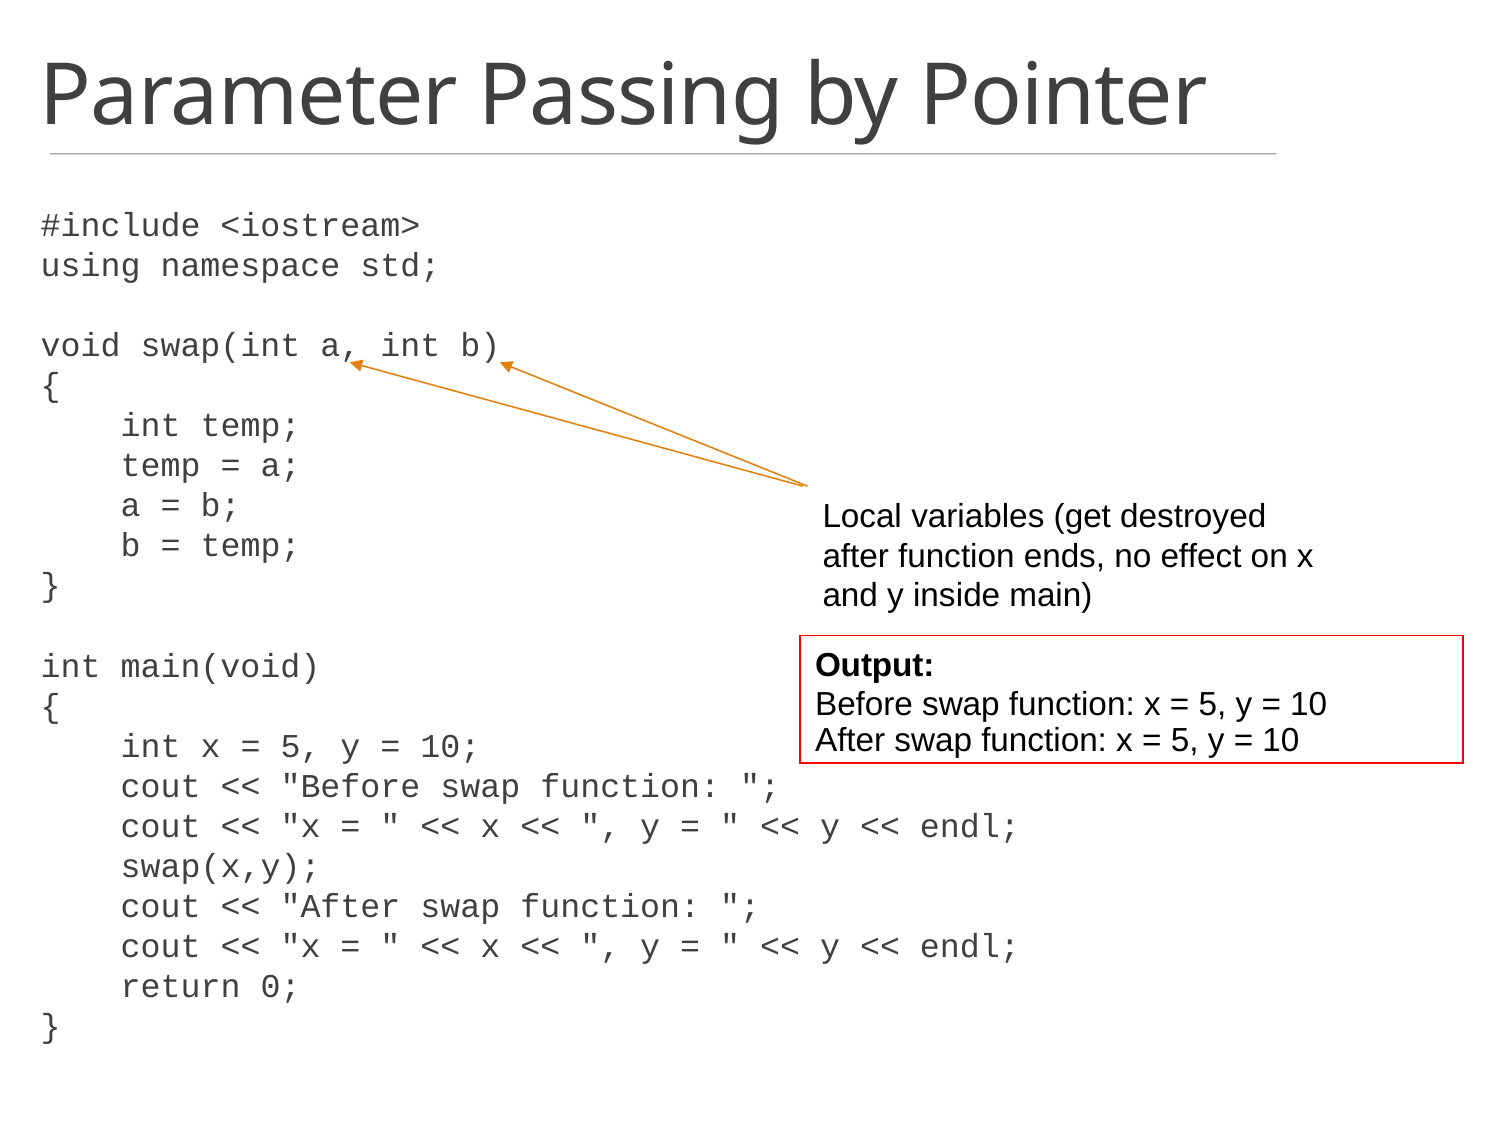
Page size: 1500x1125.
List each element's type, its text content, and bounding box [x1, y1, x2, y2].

text_box #include <iostream> using namespace std; void swap(int a, int b) { int temp; temp = a; a = b; b = temp; } int main(void) { int x = 5, y = 10; cout << "Before swap function: "; cout << "x = " << x << ", y = " << y << endl; swap(x,y); cout << "After swap function: "; cout << "x = " << x << ", y = " << y << endl; return 0; } [40, 199, 1475, 938]
text_box [499, 361, 808, 487]
text_box [349, 359, 803, 487]
text_box Output: Before swap function: x = 5, y = 10 After swap function: x = 5, y = 10 [800, 635, 1463, 764]
text_box Parameter Passing by Pointer [24, 47, 1475, 150]
text_box Local variables (get destroyed after function ends, no effect on x and y inside main) [807, 486, 1330, 621]
